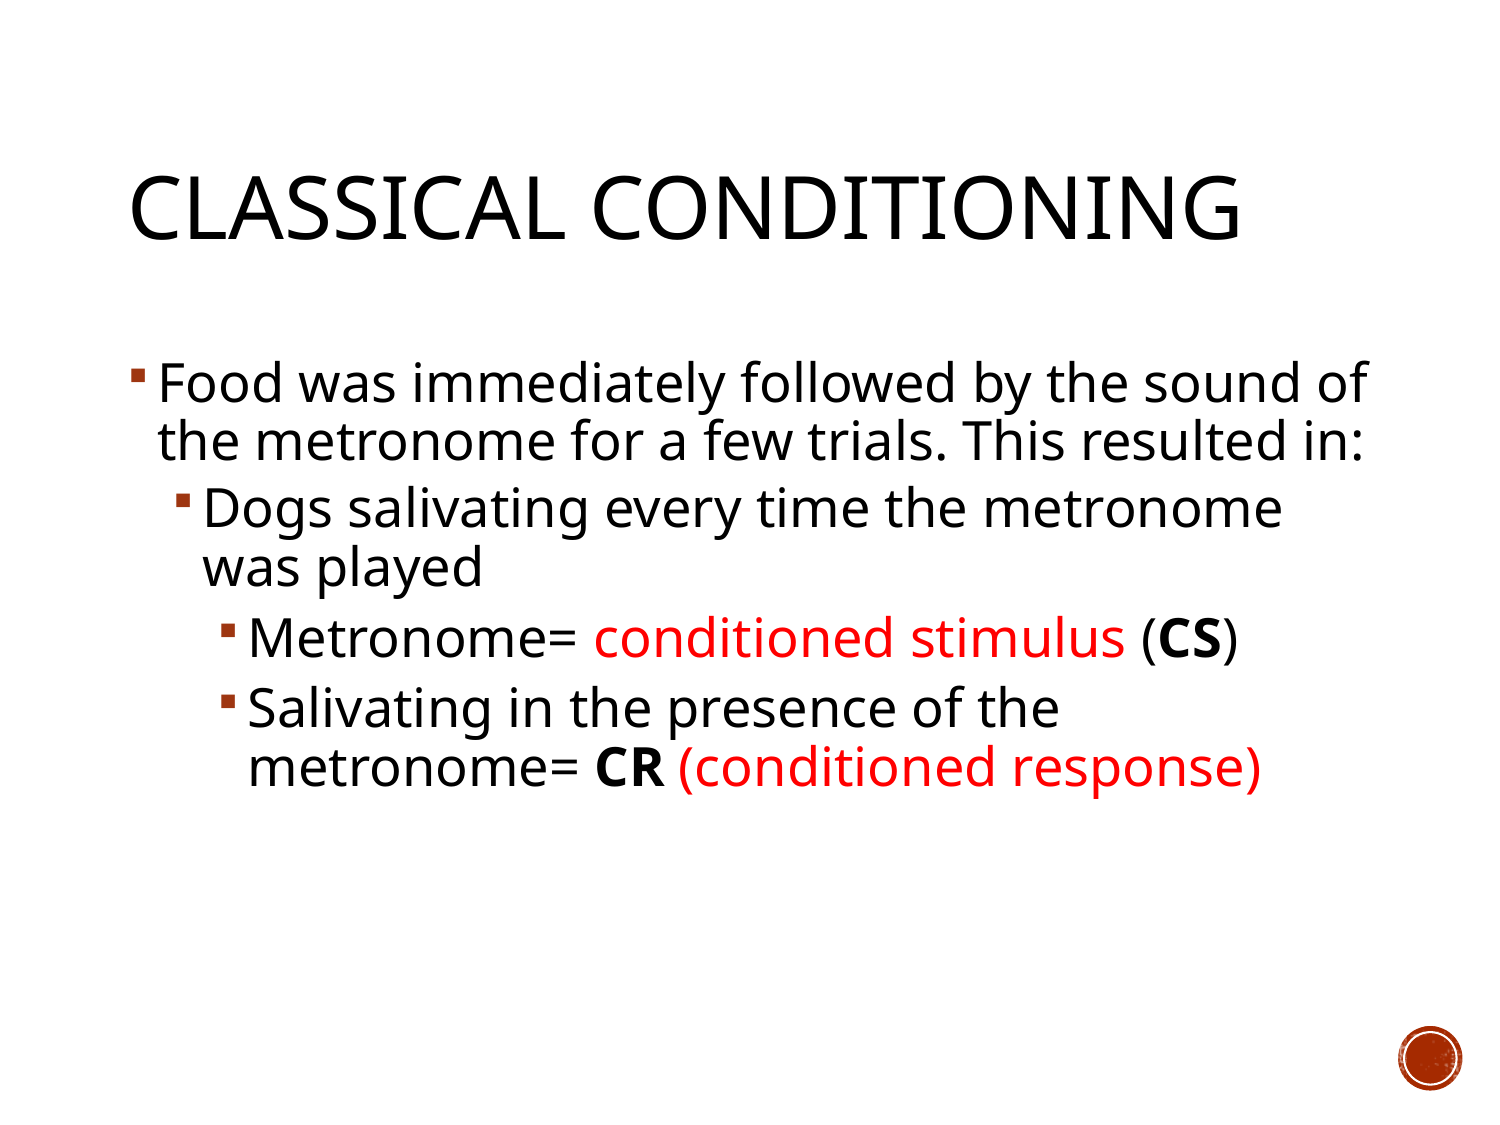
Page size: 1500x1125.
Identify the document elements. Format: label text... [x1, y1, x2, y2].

list Food was immediately followed by the sound of the metronome for a few trials. This resulted in: Dogs salivating every time the metronome was played Metronome= conditioned stimulus (CS) Salivating in the presence of the metronome= CR (conditioned response) [112, 348, 1388, 1013]
title Classical Conditioning [112, 79, 1388, 344]
